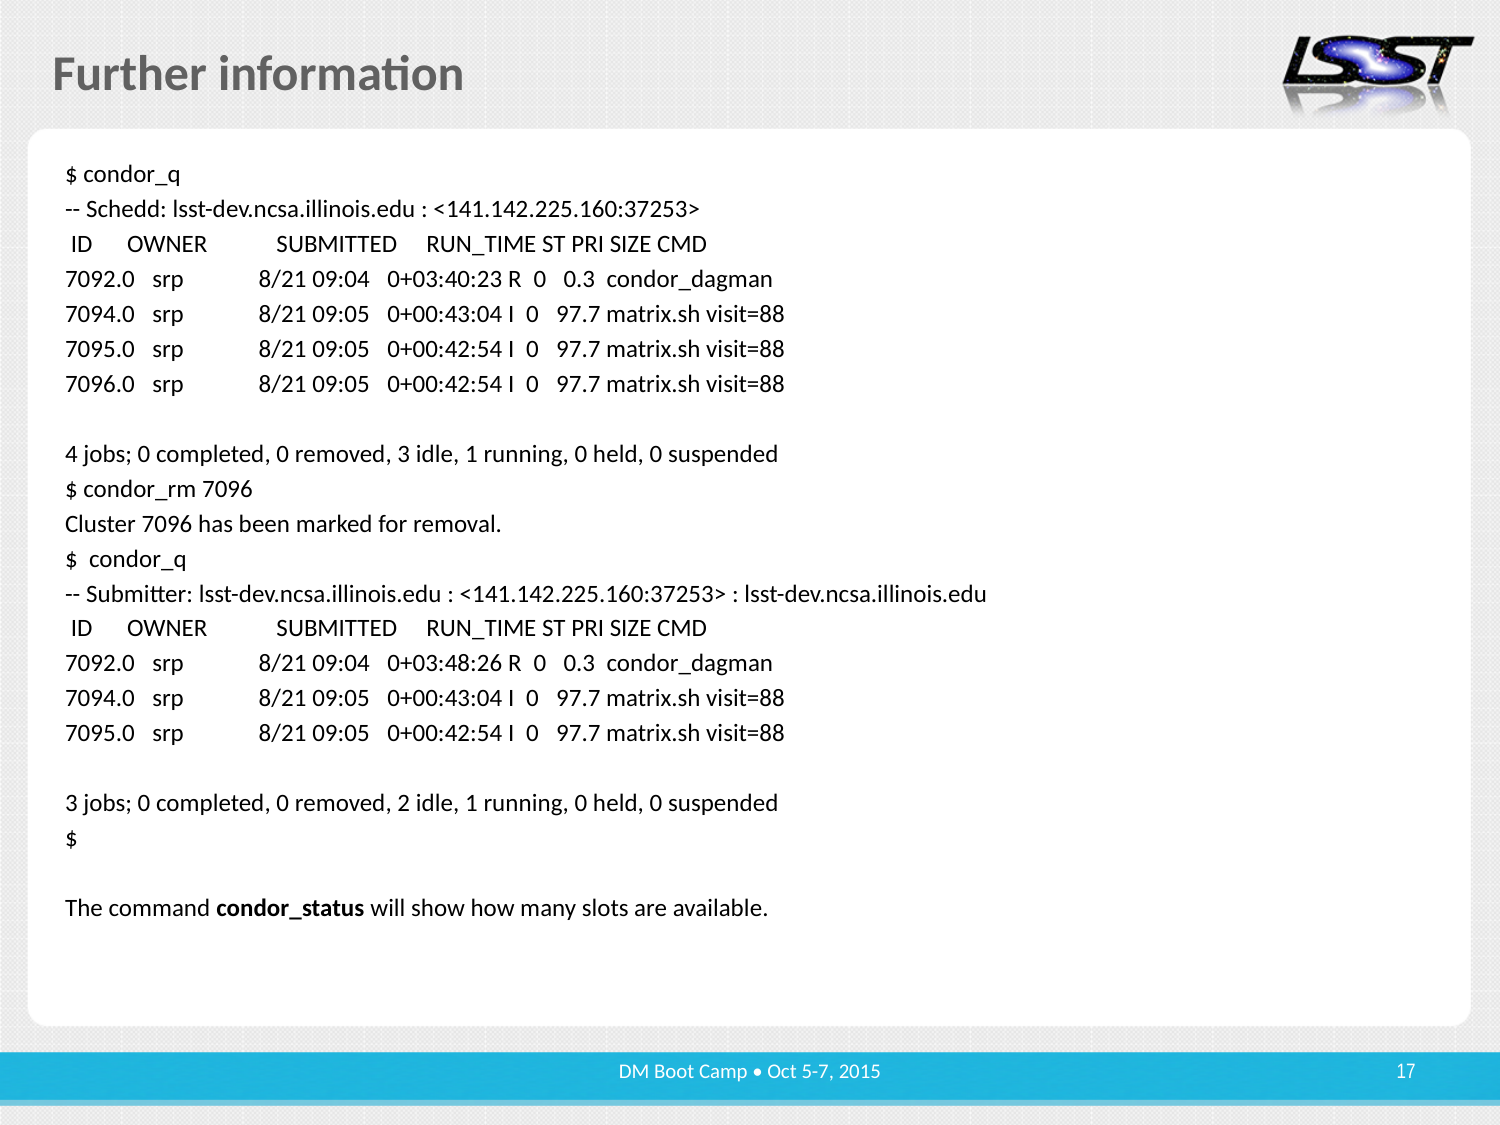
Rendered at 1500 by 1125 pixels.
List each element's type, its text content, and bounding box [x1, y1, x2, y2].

title Further information [37, 24, 1053, 117]
list $ condor_q -- Schedd: lsst-dev.ncsa.illinois.edu : <141.142.225.160:37253> ID OWNER SUBMITTED RUN_TIME ST PRI SIZE CMD 7092.0 srp 8/21 09:04 0+03:40:23 R 0 0.3 condor_dagman 7094.0 srp 8/21 09:05 0+00:43:04 I 0 97.7 matrix.sh visit=88 7095.0 srp 8/21 09:05 0+00:42:54 I 0 97.7 matrix.sh visit=88 7096.0 srp 8/21 09:05 0+00:42:54 I 0 97.7 matrix.sh visit=88 4 jobs; 0 completed, 0 removed, 3 idle, 1 running, 0 held, 0 suspended $ condor_rm 7096 Cluster 7096 has been marked for removal. $ condor_q -- Submitter: lsst-dev.ncsa.illinois.edu : <141.142.225.160:37253> : lsst-dev.ncsa.illinois.edu ID OWNER SUBMITTED RUN_TIME ST PRI SIZE CMD 7092.0 srp 8/21 09:04 0+03:48:26 R 0 0.3 condor_dagman 7094.0 srp 8/21 09:05 0+00:43:04 I 0 97.7 matrix.sh visit=88 7095.0 srp 8/21 09:05 0+00:42:54 I 0 97.7 matrix.sh visit=88 3 jobs; 0 completed, 0 removed, 2 idle, 1 running, 0 held, 0 suspended $ The command condor_status will show how many slots are available. [49, 149, 1451, 1001]
picture [0, 0, 1500, 1125]
